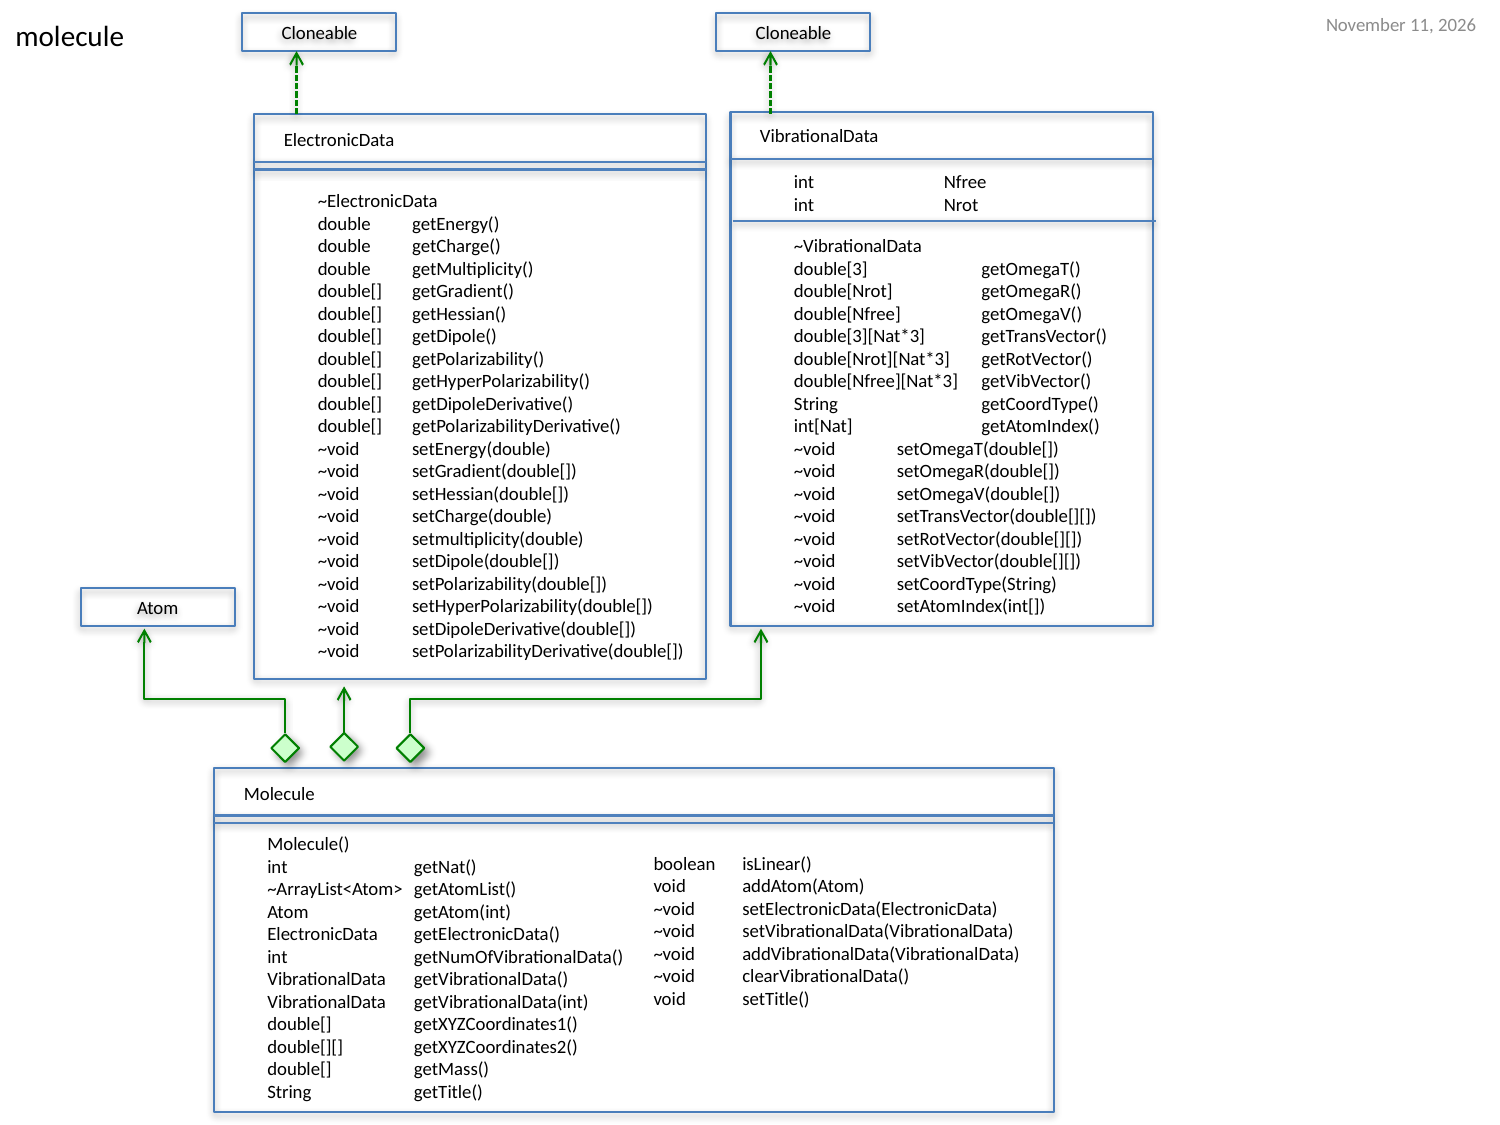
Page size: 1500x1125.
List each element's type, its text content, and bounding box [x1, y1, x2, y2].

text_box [730, 111, 1156, 627]
text_box Cloneable [716, 12, 871, 52]
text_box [396, 628, 762, 763]
text_box Cloneable [242, 12, 397, 52]
text_box Atom [80, 587, 235, 627]
text_box [329, 735, 359, 762]
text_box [254, 113, 707, 680]
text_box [144, 628, 300, 763]
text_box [213, 767, 1055, 1113]
text_box molecule [0, 10, 140, 60]
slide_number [1311, 1, 1500, 46]
